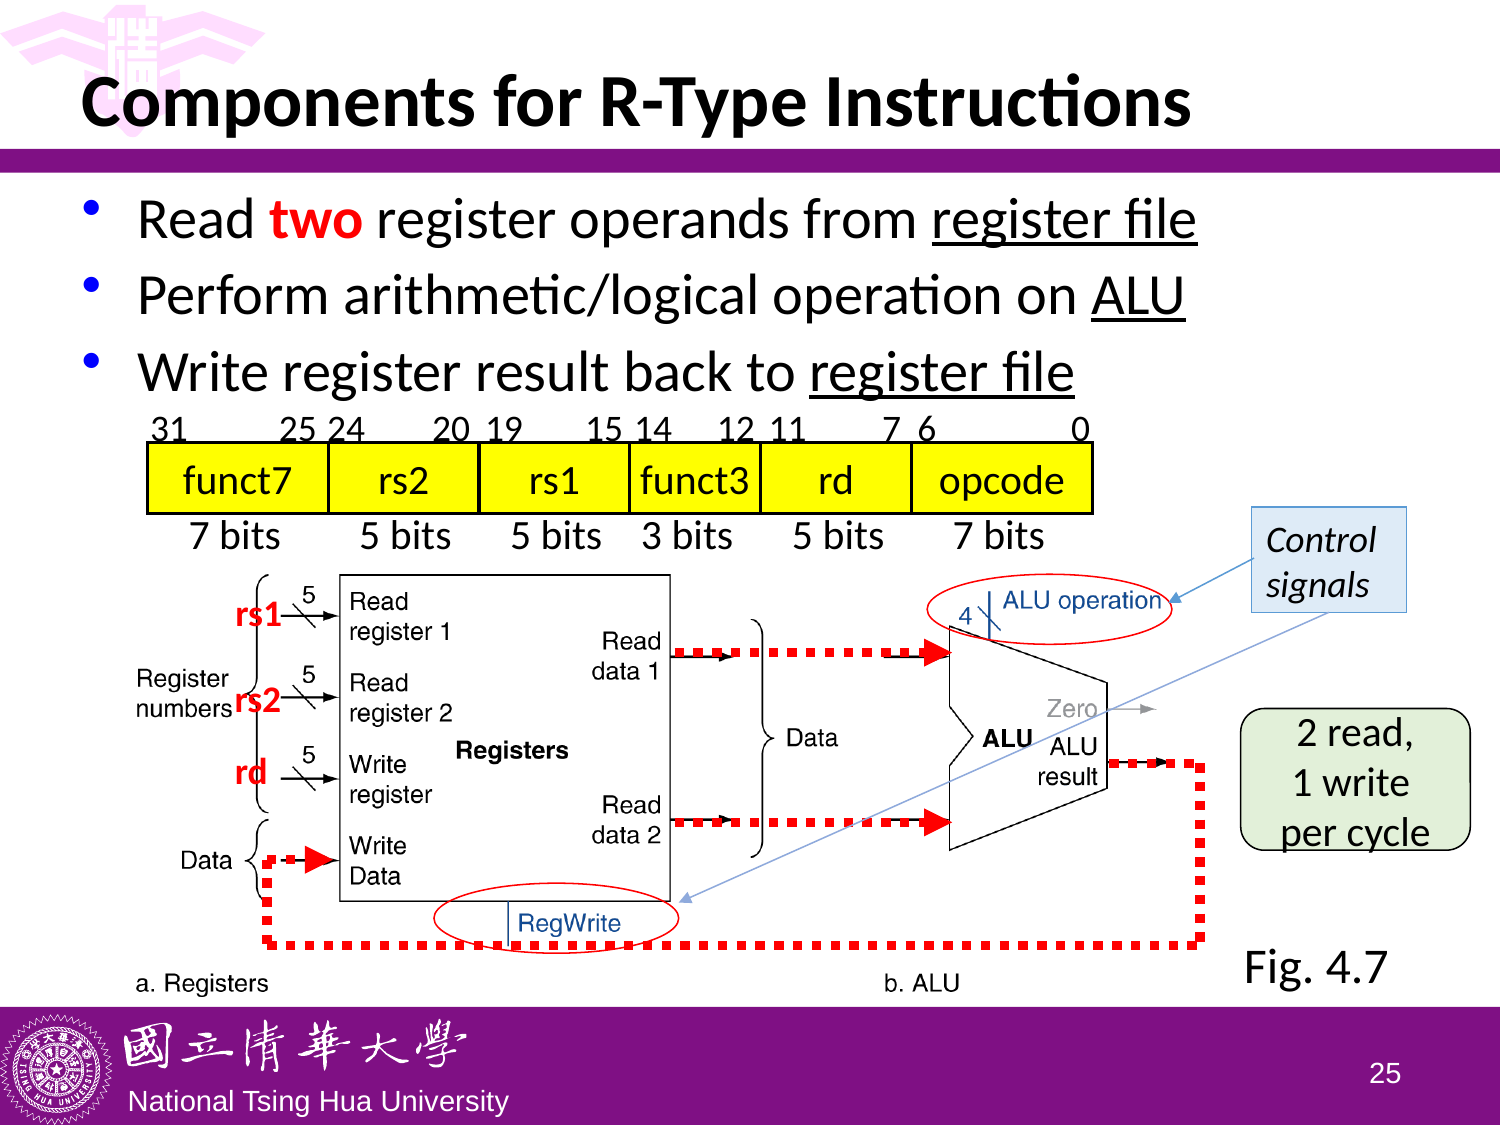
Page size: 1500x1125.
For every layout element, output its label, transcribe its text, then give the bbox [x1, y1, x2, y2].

text_box Fig. 4.7 [1229, 926, 1404, 1002]
slide_number 24 [1104, 1021, 1417, 1097]
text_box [678, 559, 1252, 903]
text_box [267, 763, 1201, 946]
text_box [135, 397, 1105, 559]
list Read two register operands from register file Perform arithmetic/logical operation on ALU Write register result back to register file [66, 172, 1436, 1003]
title Components for R-Type Instructions [66, 37, 1436, 149]
picture [135, 574, 1172, 997]
text_box Control signals [1251, 507, 1407, 613]
text_box 2 read, 1 write per cycle [1252, 708, 1471, 851]
